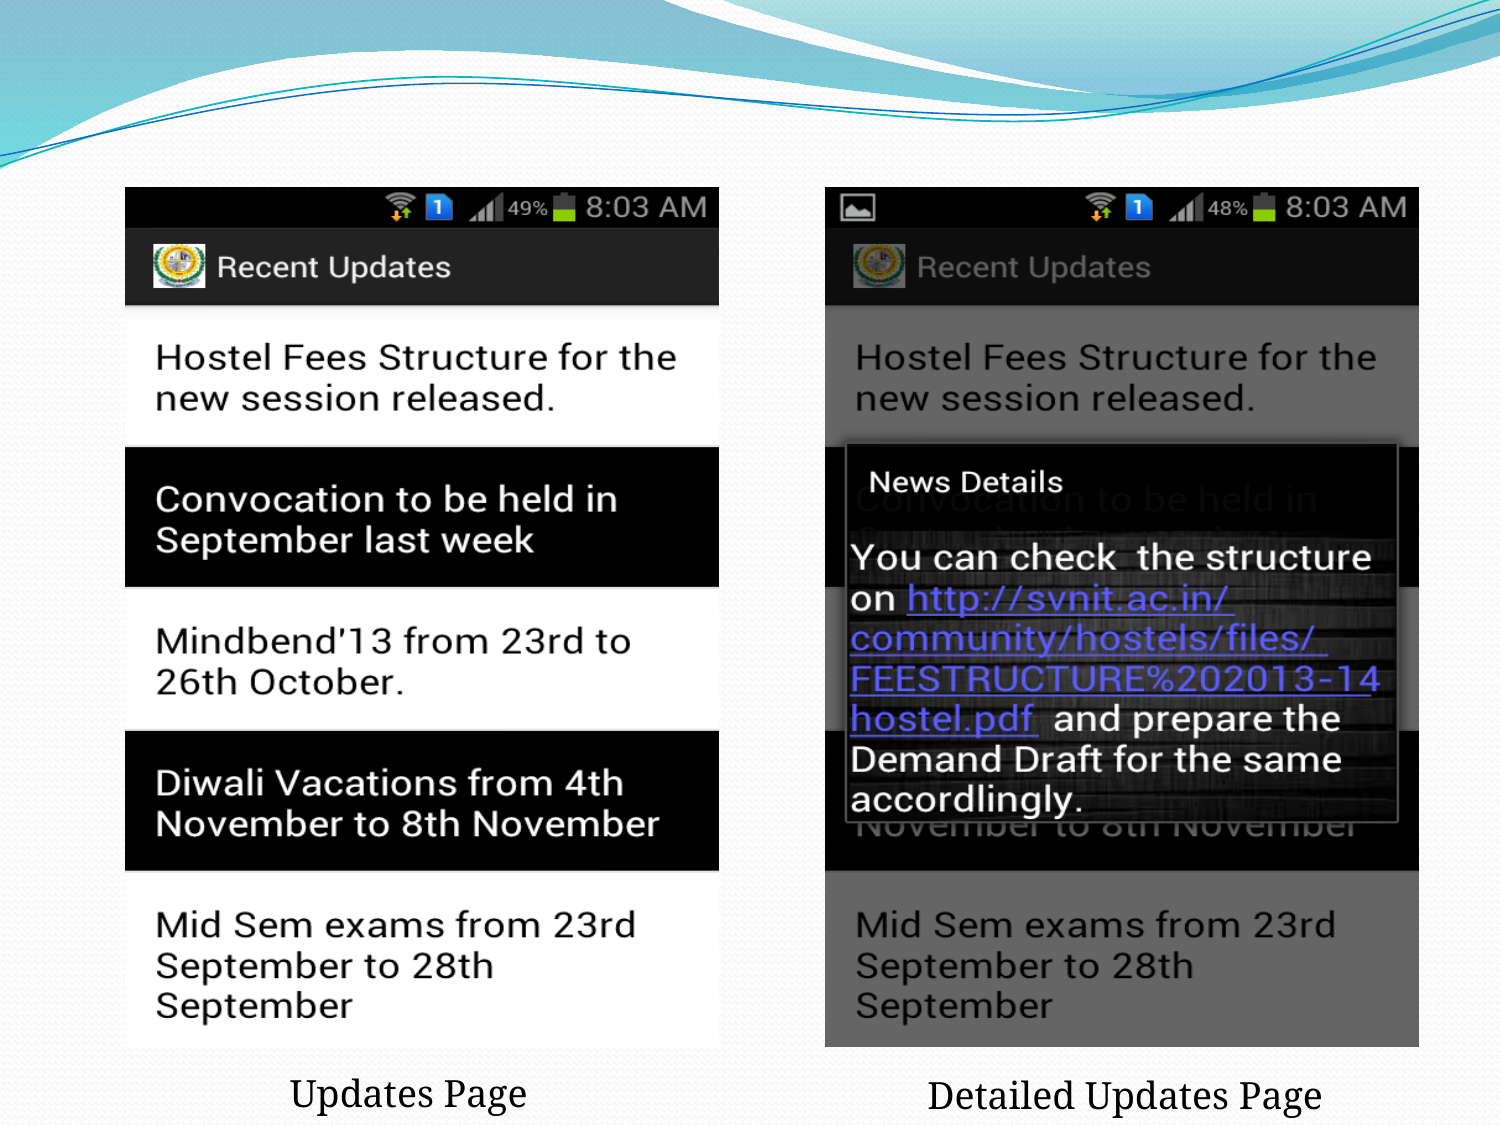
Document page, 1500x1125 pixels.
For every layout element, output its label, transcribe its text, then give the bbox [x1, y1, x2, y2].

picture [824, 187, 1419, 1047]
text_box Updates Page [274, 1062, 563, 1123]
picture [124, 187, 719, 1047]
text_box Detailed Updates Page [912, 1064, 1363, 1125]
